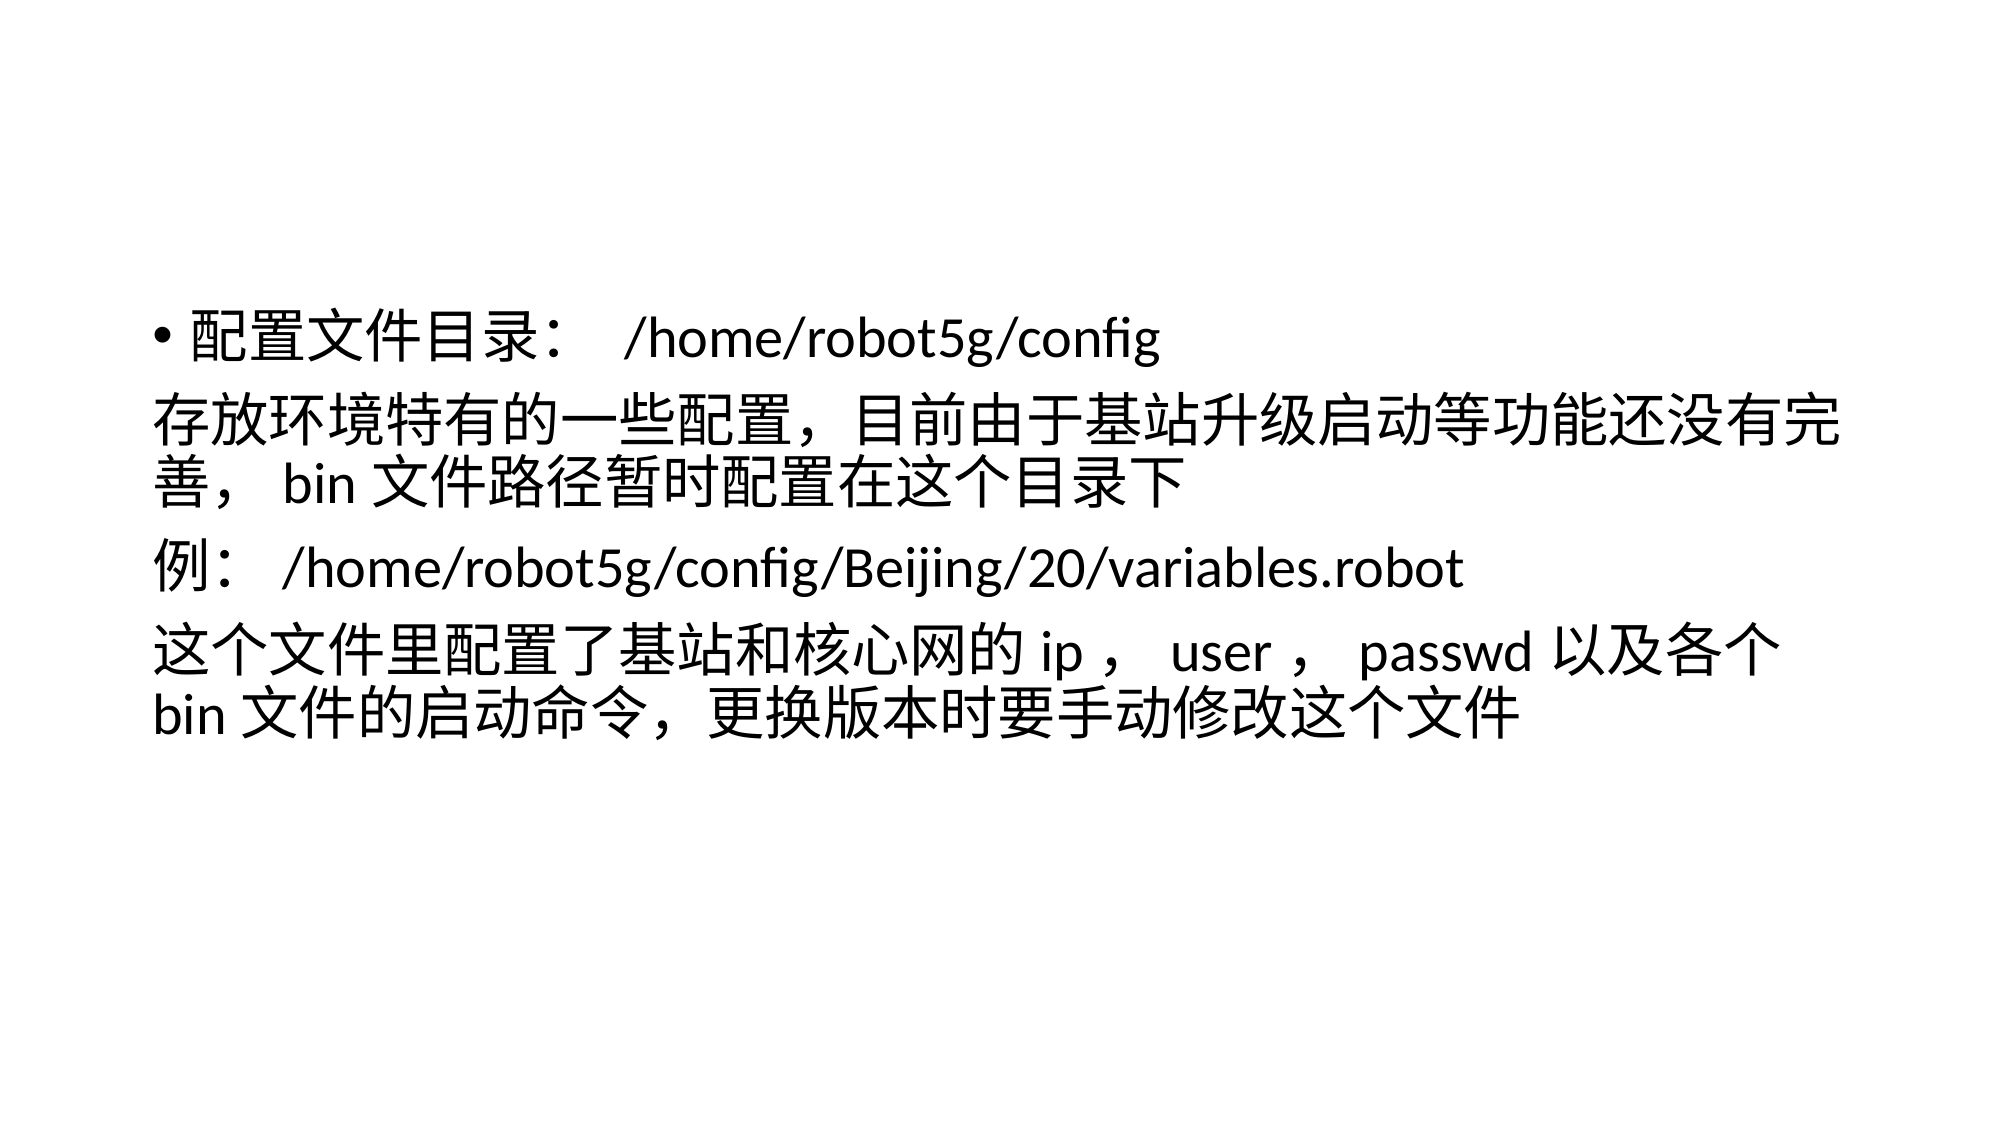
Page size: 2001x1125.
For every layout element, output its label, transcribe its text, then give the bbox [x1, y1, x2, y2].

list 配置文件目录： /home/robot5g/config 存放环境特有的一些配置，目前由于基站升级启动等功能还没有完善，bin文件路径暂时配置在这个目录下 例：/home/robot5g/config/Beijing/20/variables.robot 这个文件里配置了基站和核心网的ip，user，passwd以及各个bin文件的启动命令，更换版本时要手动修改这个文件 [137, 299, 1863, 1014]
